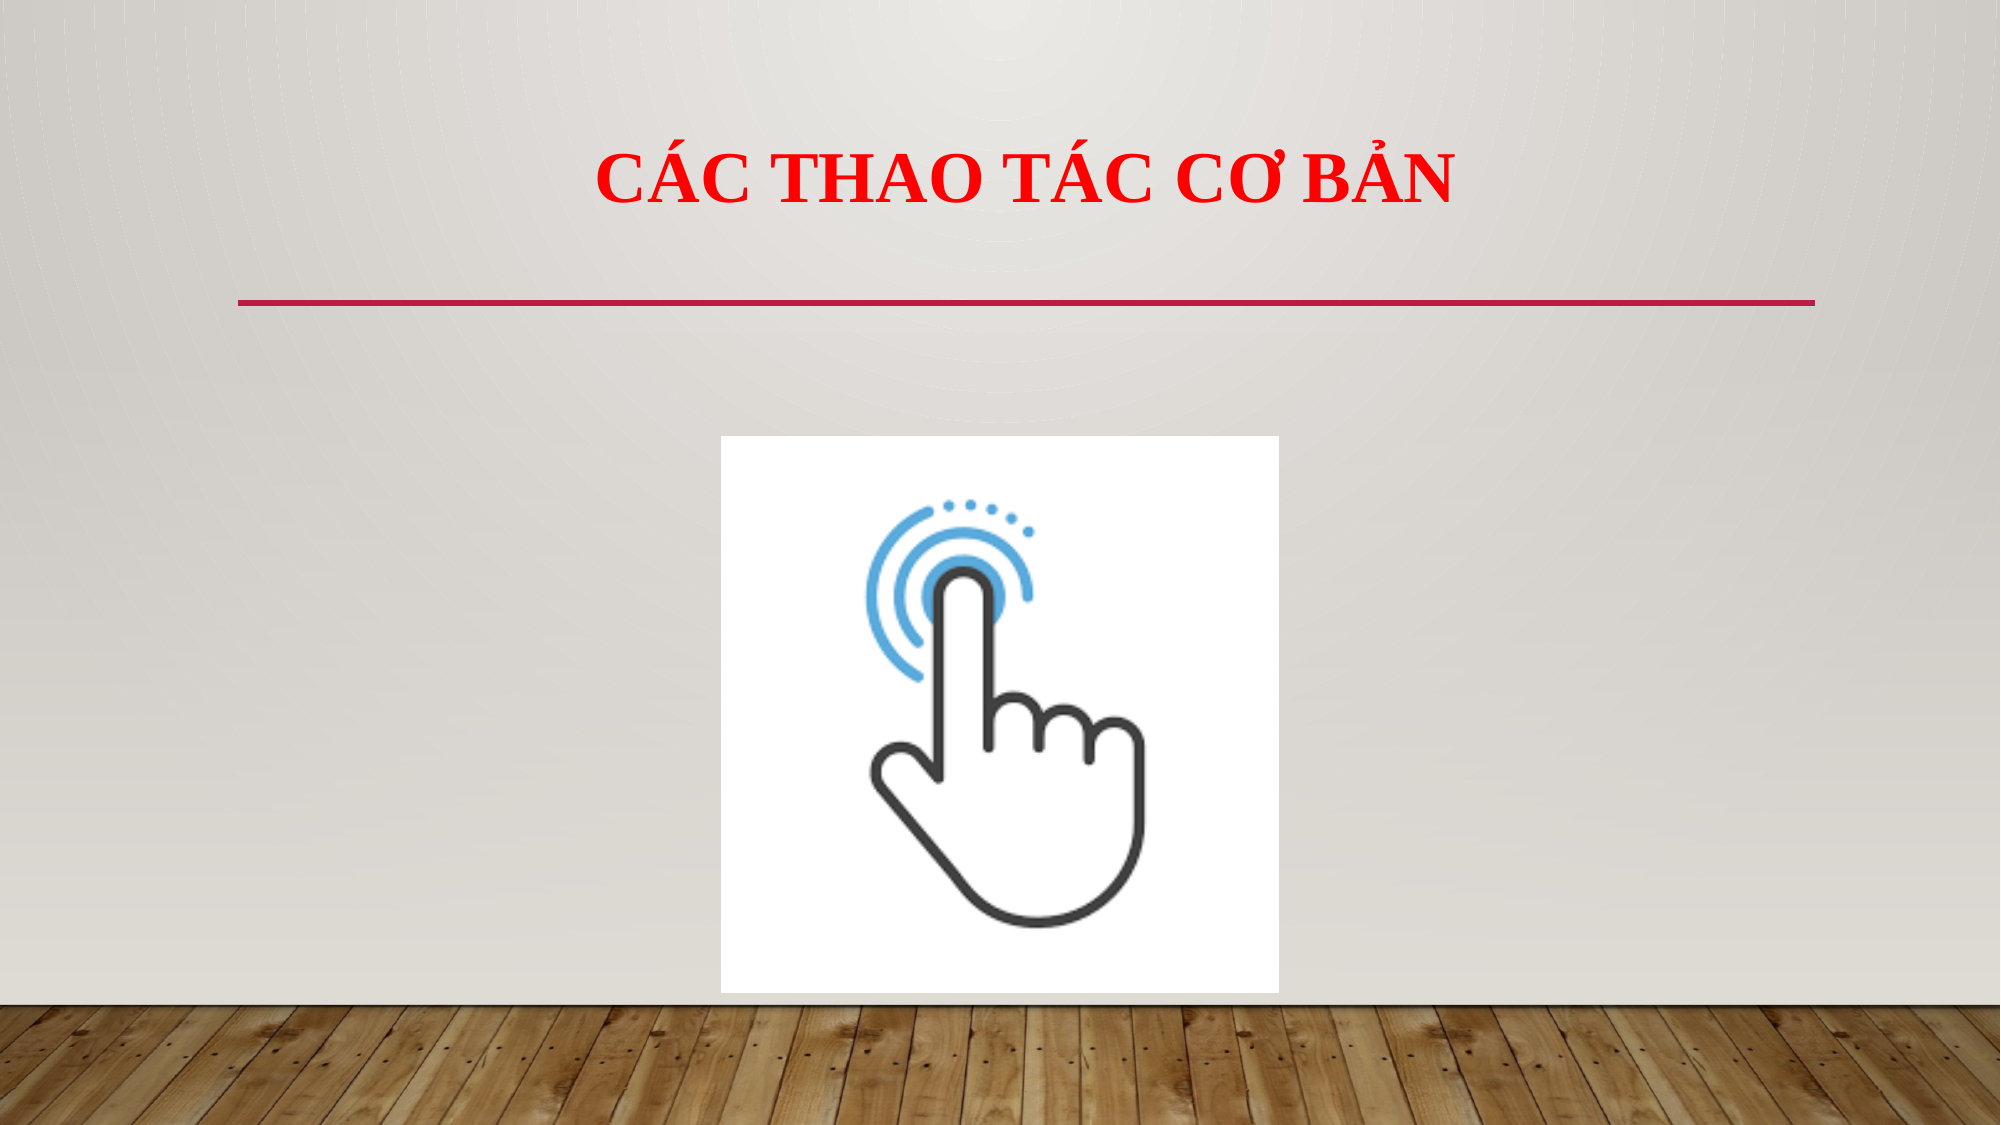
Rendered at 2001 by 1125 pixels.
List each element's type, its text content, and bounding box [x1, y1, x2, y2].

picture [721, 436, 1279, 994]
picture [0, 1005, 2000, 1125]
title CÁC THAO TÁC CƠ BẢN [238, 131, 1814, 305]
